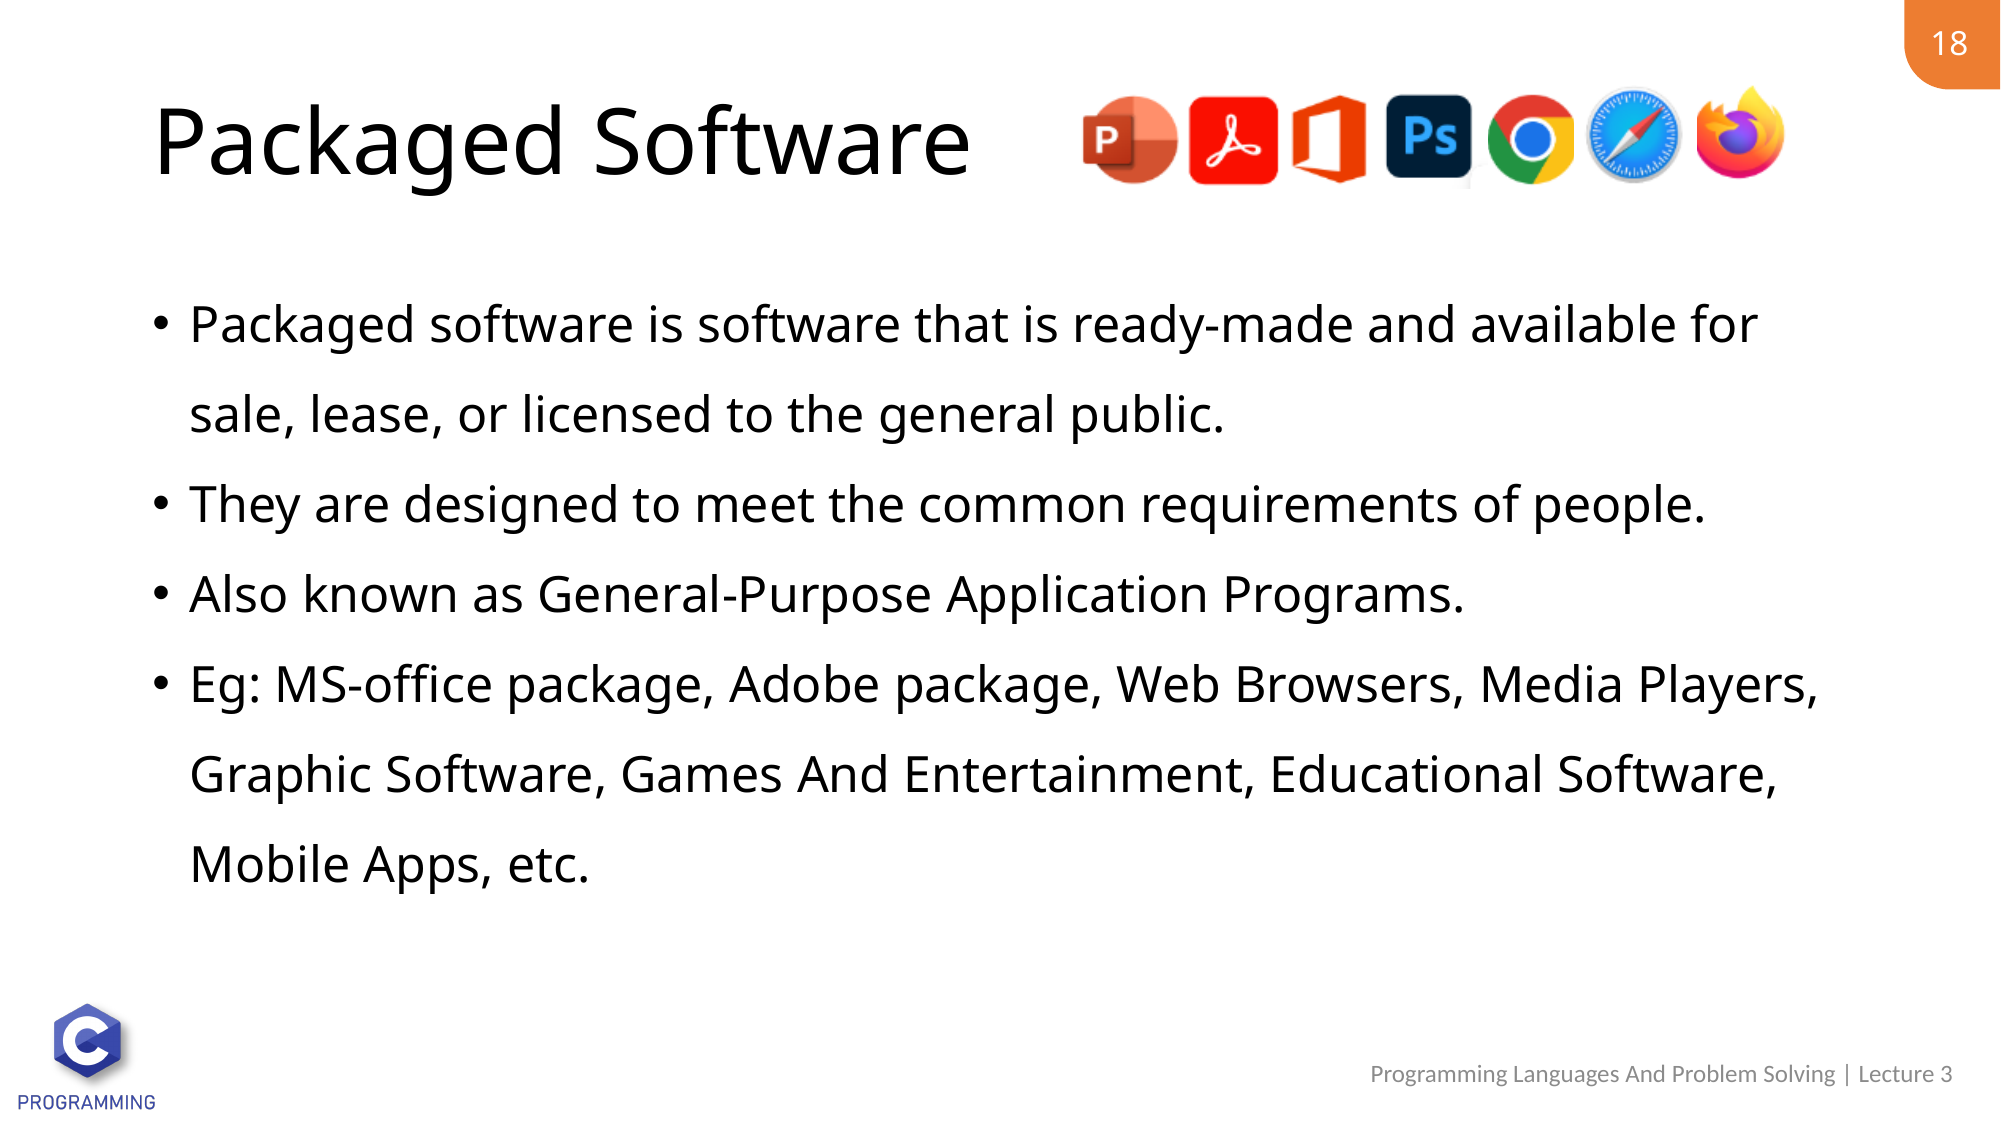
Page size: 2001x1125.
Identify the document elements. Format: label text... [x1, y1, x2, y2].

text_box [1074, 74, 1789, 199]
picture [0, 993, 168, 1125]
footer Programming Languages And Problem Solving | Lecture 3 [1325, 1042, 2000, 1103]
slide_number 18 [1887, 14, 1984, 75]
title Packaged Software [137, 59, 1863, 231]
list Packaged software is software that is ready-made and available for sale, lease, or licensed to the general public. They are designed to meet the common requirements of people. Also known as General-Purpose Application Programs. Eg: MS-office package, Adobe package, Web Browsers, Media Players, Graphic Software, Games And Entertainment, Educational Software, Mobile Apps, etc. [137, 254, 1863, 1014]
